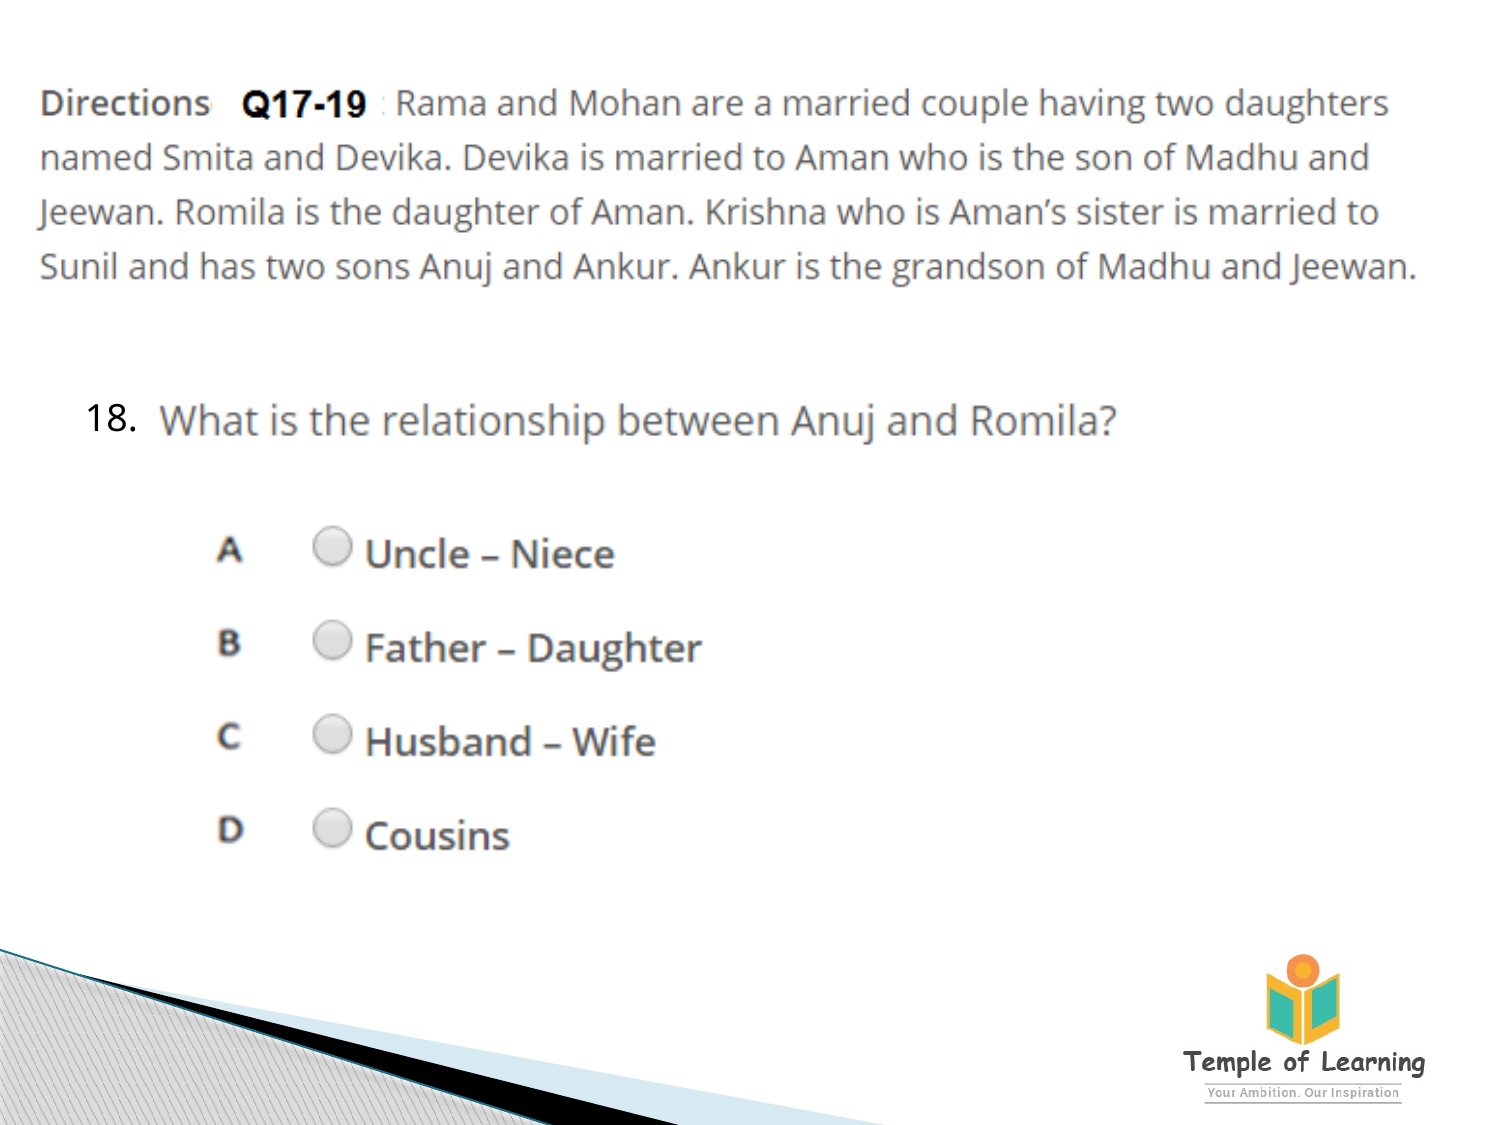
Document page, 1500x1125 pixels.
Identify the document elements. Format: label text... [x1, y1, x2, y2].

text_box 18. [70, 386, 152, 447]
picture [152, 491, 282, 887]
picture [1129, 932, 1500, 1125]
picture [152, 386, 1144, 477]
picture [34, 81, 1431, 299]
picture [304, 503, 792, 874]
